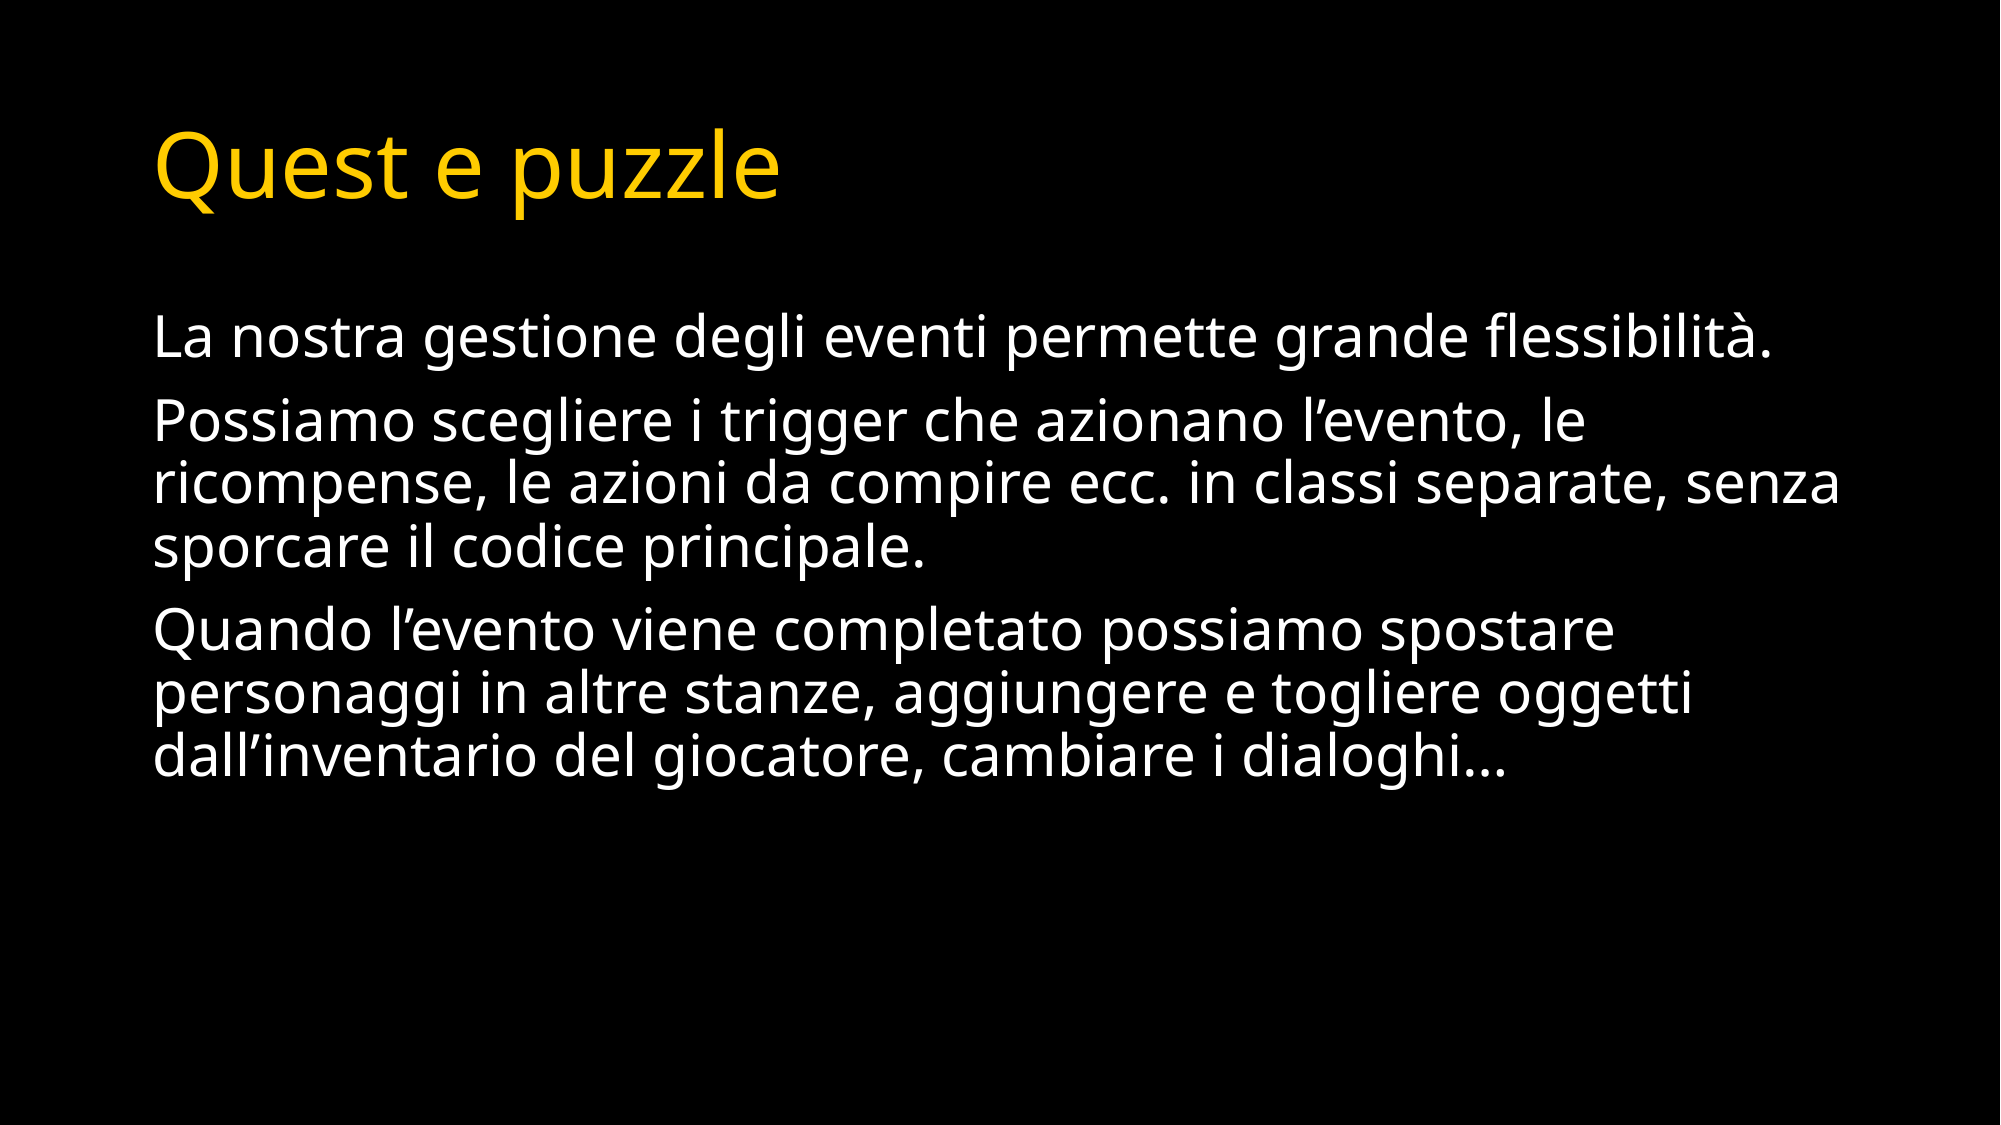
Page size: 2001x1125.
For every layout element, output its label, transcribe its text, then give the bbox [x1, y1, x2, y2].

list La nostra gestione degli eventi permette grande flessibilità. Possiamo scegliere i trigger che azionano l’evento, le ricompense, le azioni da compire ecc. in classi separate, senza sporcare il codice principale. Quando l’evento viene completato possiamo spostare personaggi in altre stanze, aggiungere e togliere oggetti dall’inventario del giocatore, cambiare i dialoghi… [137, 299, 1863, 1014]
title Quest e puzzle [137, 59, 1863, 278]
